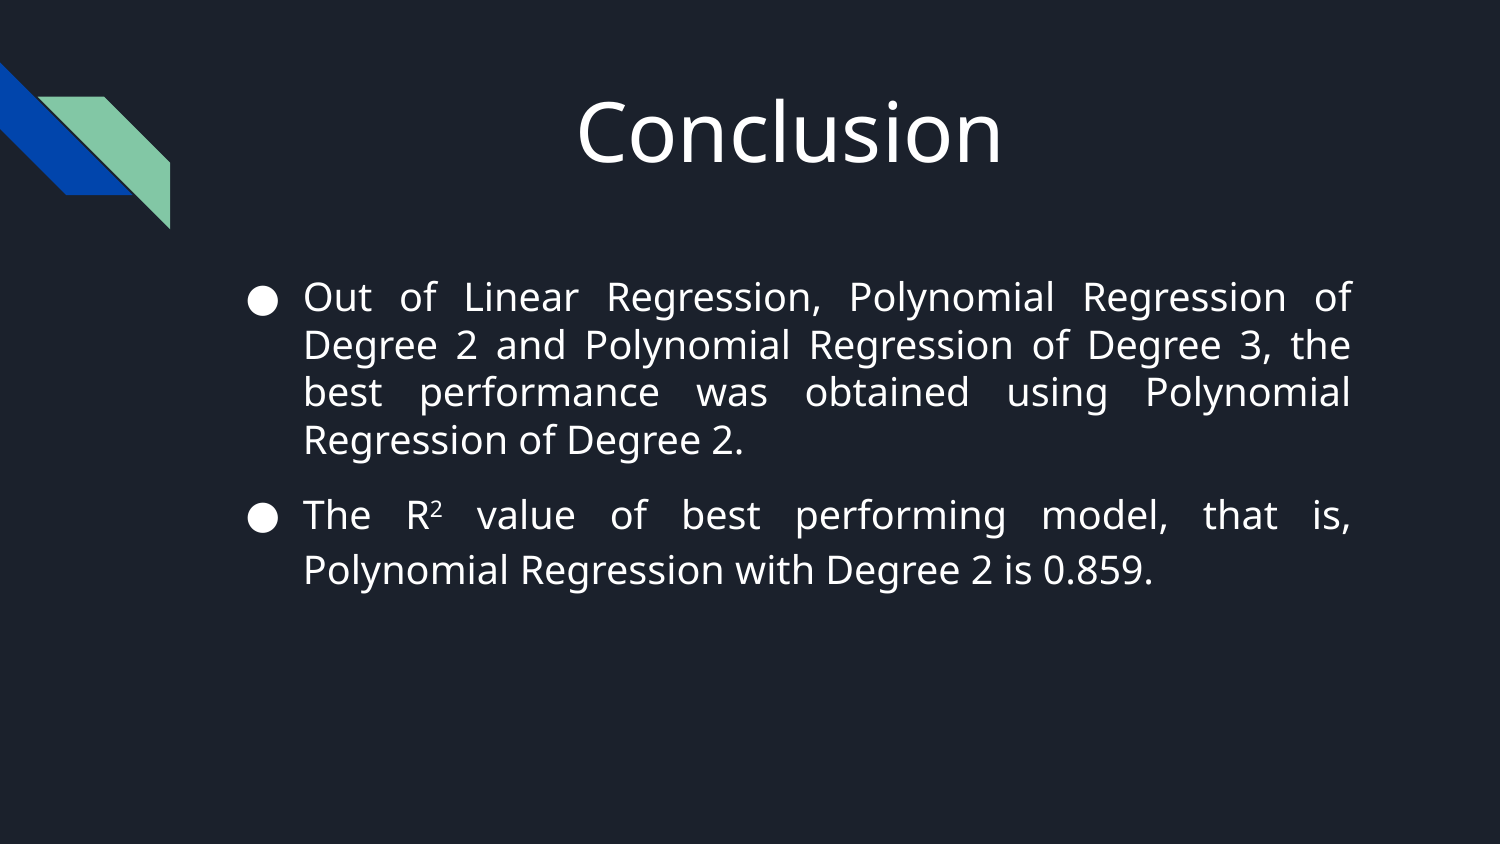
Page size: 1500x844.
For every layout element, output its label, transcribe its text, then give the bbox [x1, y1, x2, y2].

title Conclusion [212, 64, 1368, 215]
list Out of Linear Regression, Polynomial Regression of Degree 2 and Polynomial Regression of Degree 3, the best performance was obtained using Polynomial Regression of Degree 2. The R2 value of best performing model, that is, Polynomial Regression with Degree 2 is 0.859. [212, 257, 1368, 675]
